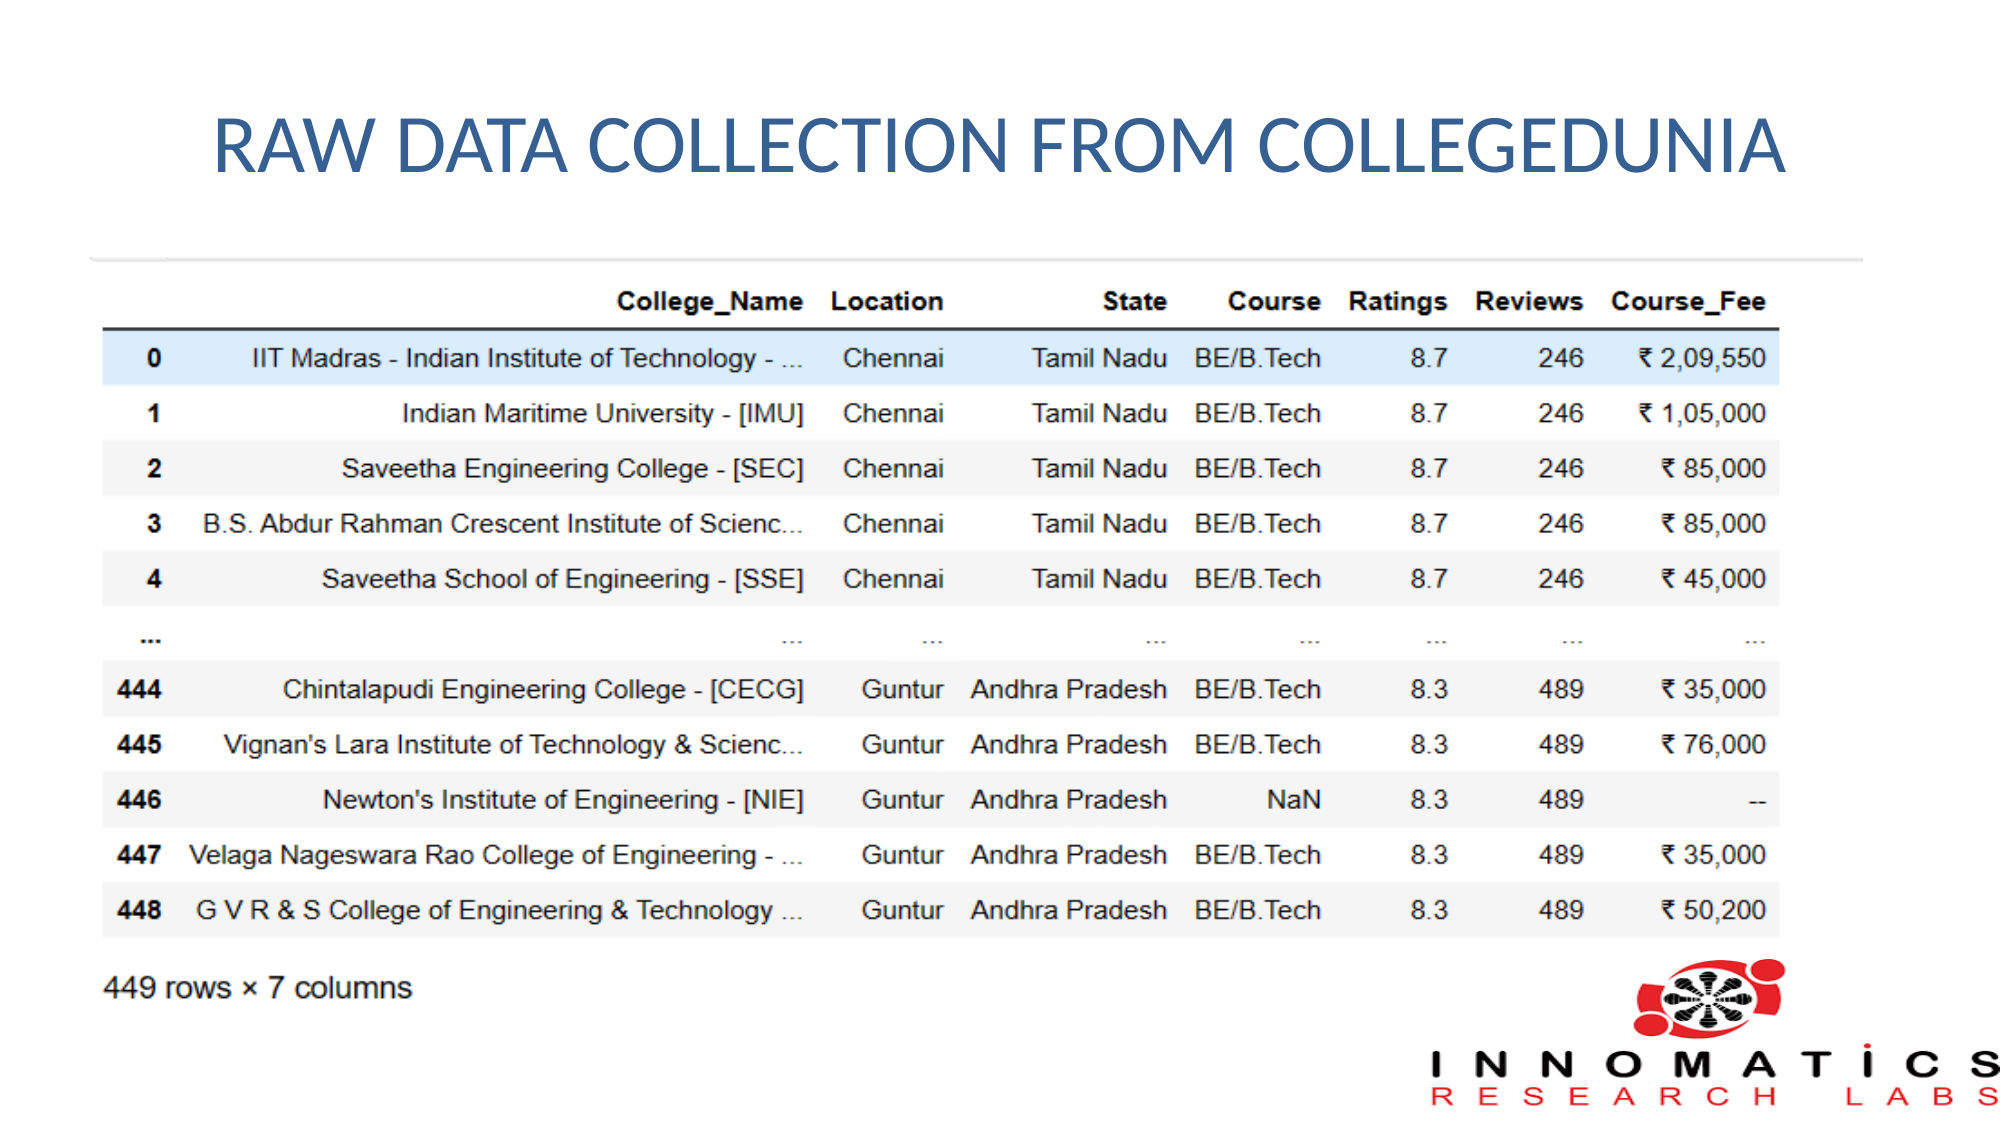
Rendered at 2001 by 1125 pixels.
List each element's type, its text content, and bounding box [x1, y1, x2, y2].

title RAW DATA COLLECTION FROM COLLEGEDUNIA [99, 45, 1900, 233]
picture [85, 257, 2000, 1113]
